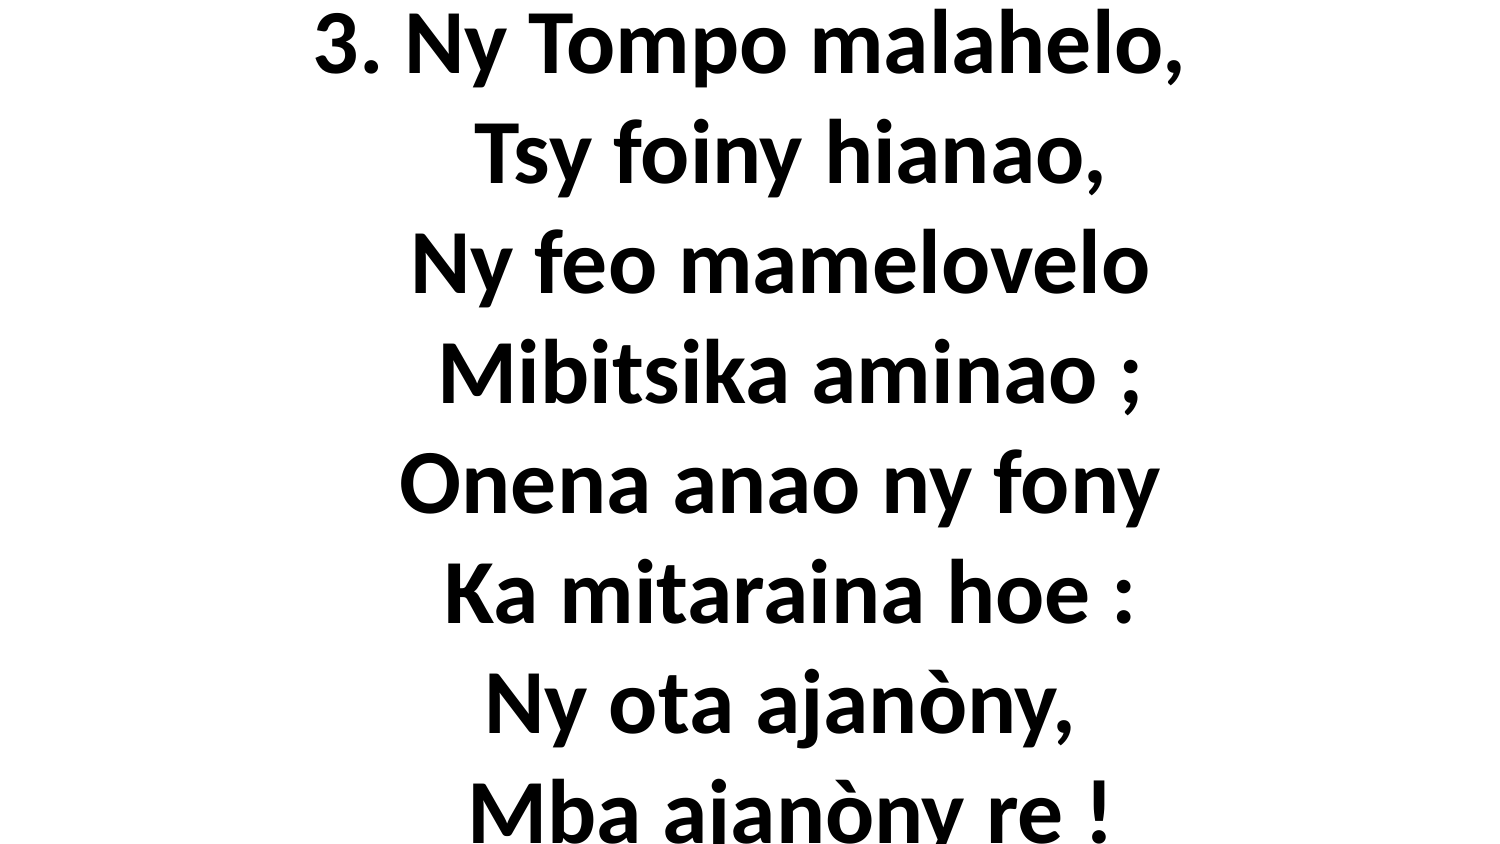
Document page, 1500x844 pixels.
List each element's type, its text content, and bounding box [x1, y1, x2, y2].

title 3. Ny Tompo malahelo, Tsy foiny hianao, Ny feo mamelovelo Mibitsika aminao ; Onena anao ny fony Ka mitaraina hoe : Ny ota ajanòny, Mba ajanòny re ! [0, 0, 1500, 844]
